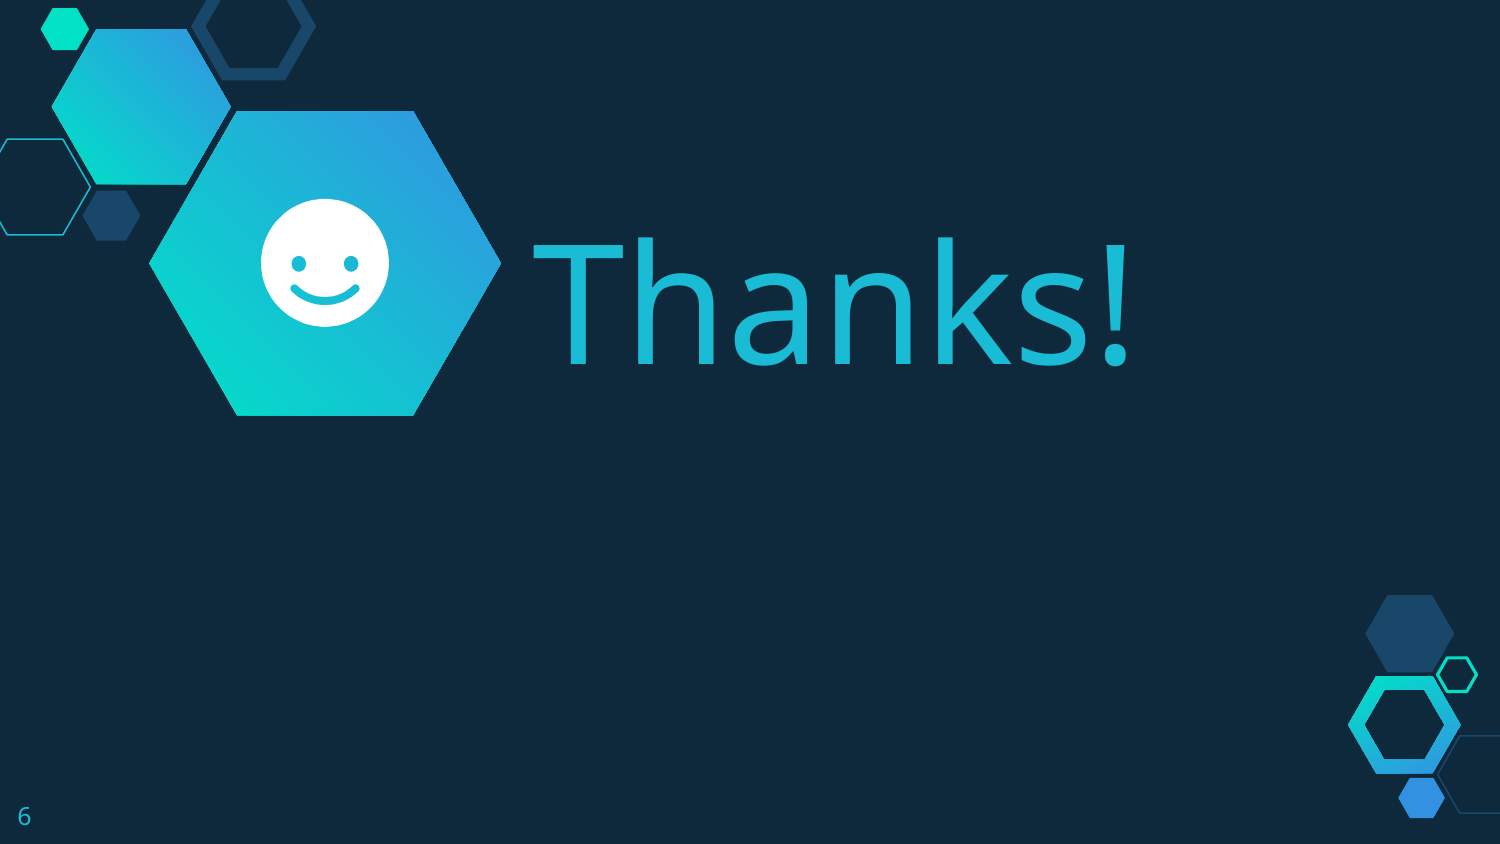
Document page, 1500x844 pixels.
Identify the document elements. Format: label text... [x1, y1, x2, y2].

title Thanks! [517, 222, 1266, 413]
text_box [261, 198, 389, 327]
text_box [149, 111, 501, 416]
slide_number 6 [2, 785, 93, 844]
